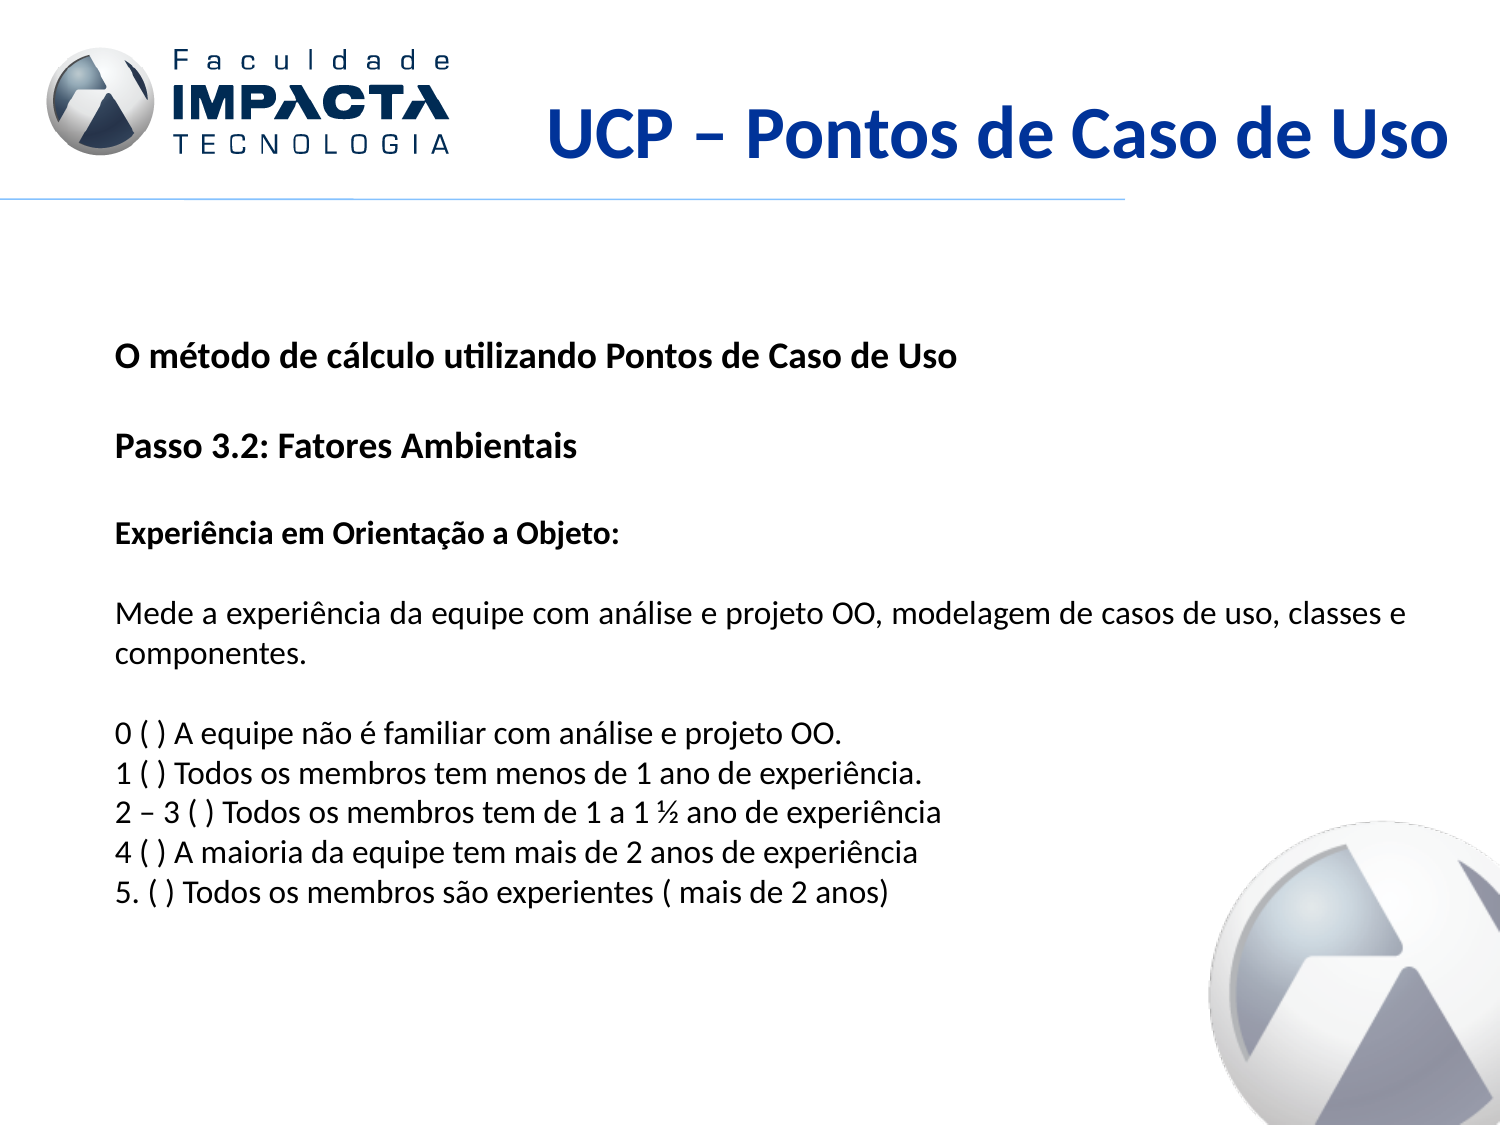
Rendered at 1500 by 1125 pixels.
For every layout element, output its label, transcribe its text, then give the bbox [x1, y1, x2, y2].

picture [1206, 787, 1500, 1125]
text_box O método de cálculo utilizando Pontos de Caso de Uso Passo 3.2: Fatores Ambientais Experiência em Orientação a Objeto: Mede a experiência da equipe com análise e projeto OO, modelagem de casos de uso, classes e componentes. 0 ( ) A equipe não é familiar com análise e projeto OO. 1 ( ) Todos os membros tem menos de 1 ano de experiência. 2 – 3 ( ) Todos os membros tem de 1 a 1 ½ ano de experiência 4 ( ) A maioria da equipe tem mais de 2 anos de experiência 5. ( ) Todos os membros são experientes ( mais de 2 anos) [100, 278, 1424, 918]
picture [35, 35, 458, 164]
text_box UCP – Pontos de Caso de Uso [94, 75, 1483, 182]
